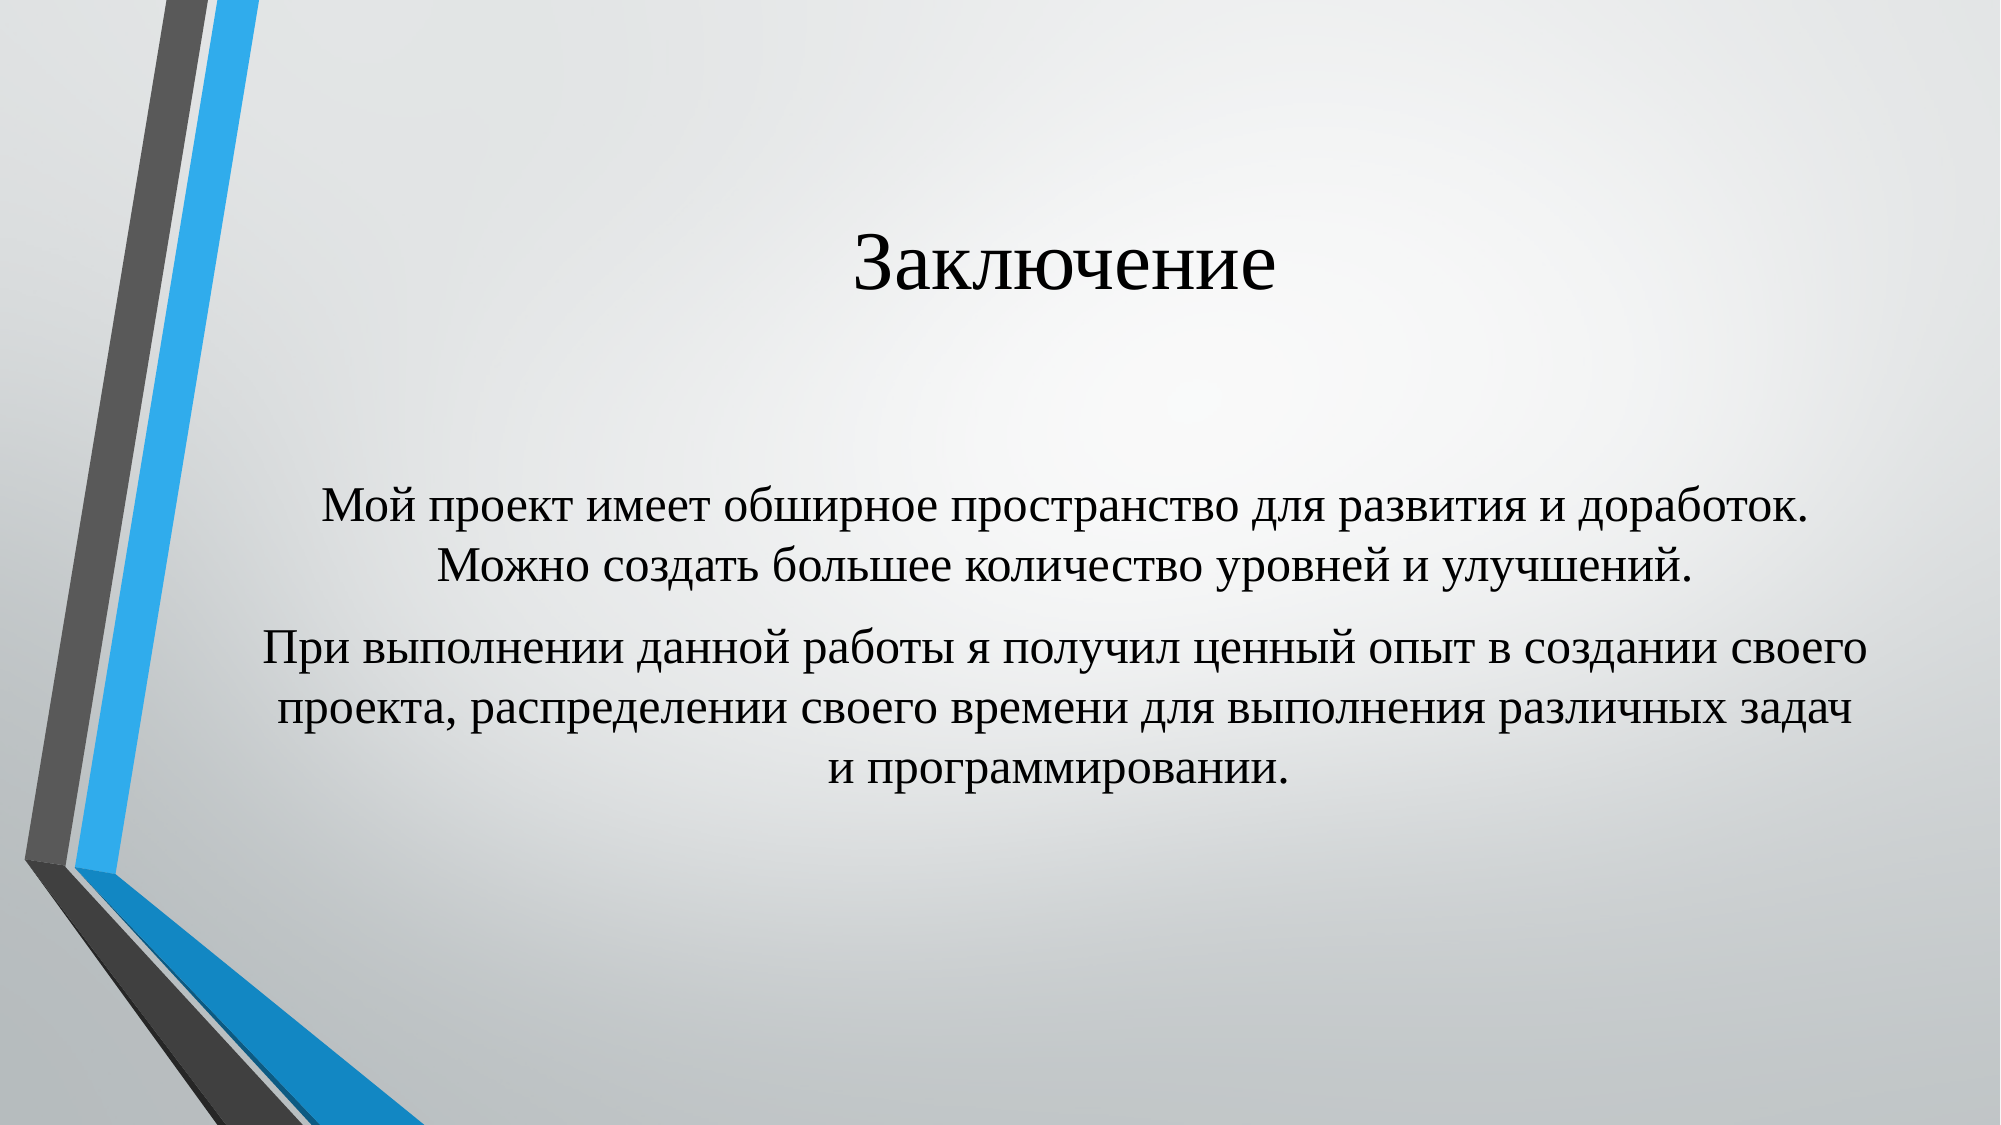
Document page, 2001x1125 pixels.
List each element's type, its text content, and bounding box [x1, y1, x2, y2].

title Заключение [243, 112, 1887, 376]
list Мой проект имеет обширное пространство для развития и доработок. Можно создать большее количество уровней и улучшений. При выполнении данной работы я получил ценный опыт в создании своего проекта, распределении своего времени для выполнения различных задач и программировании. [243, 376, 1887, 889]
